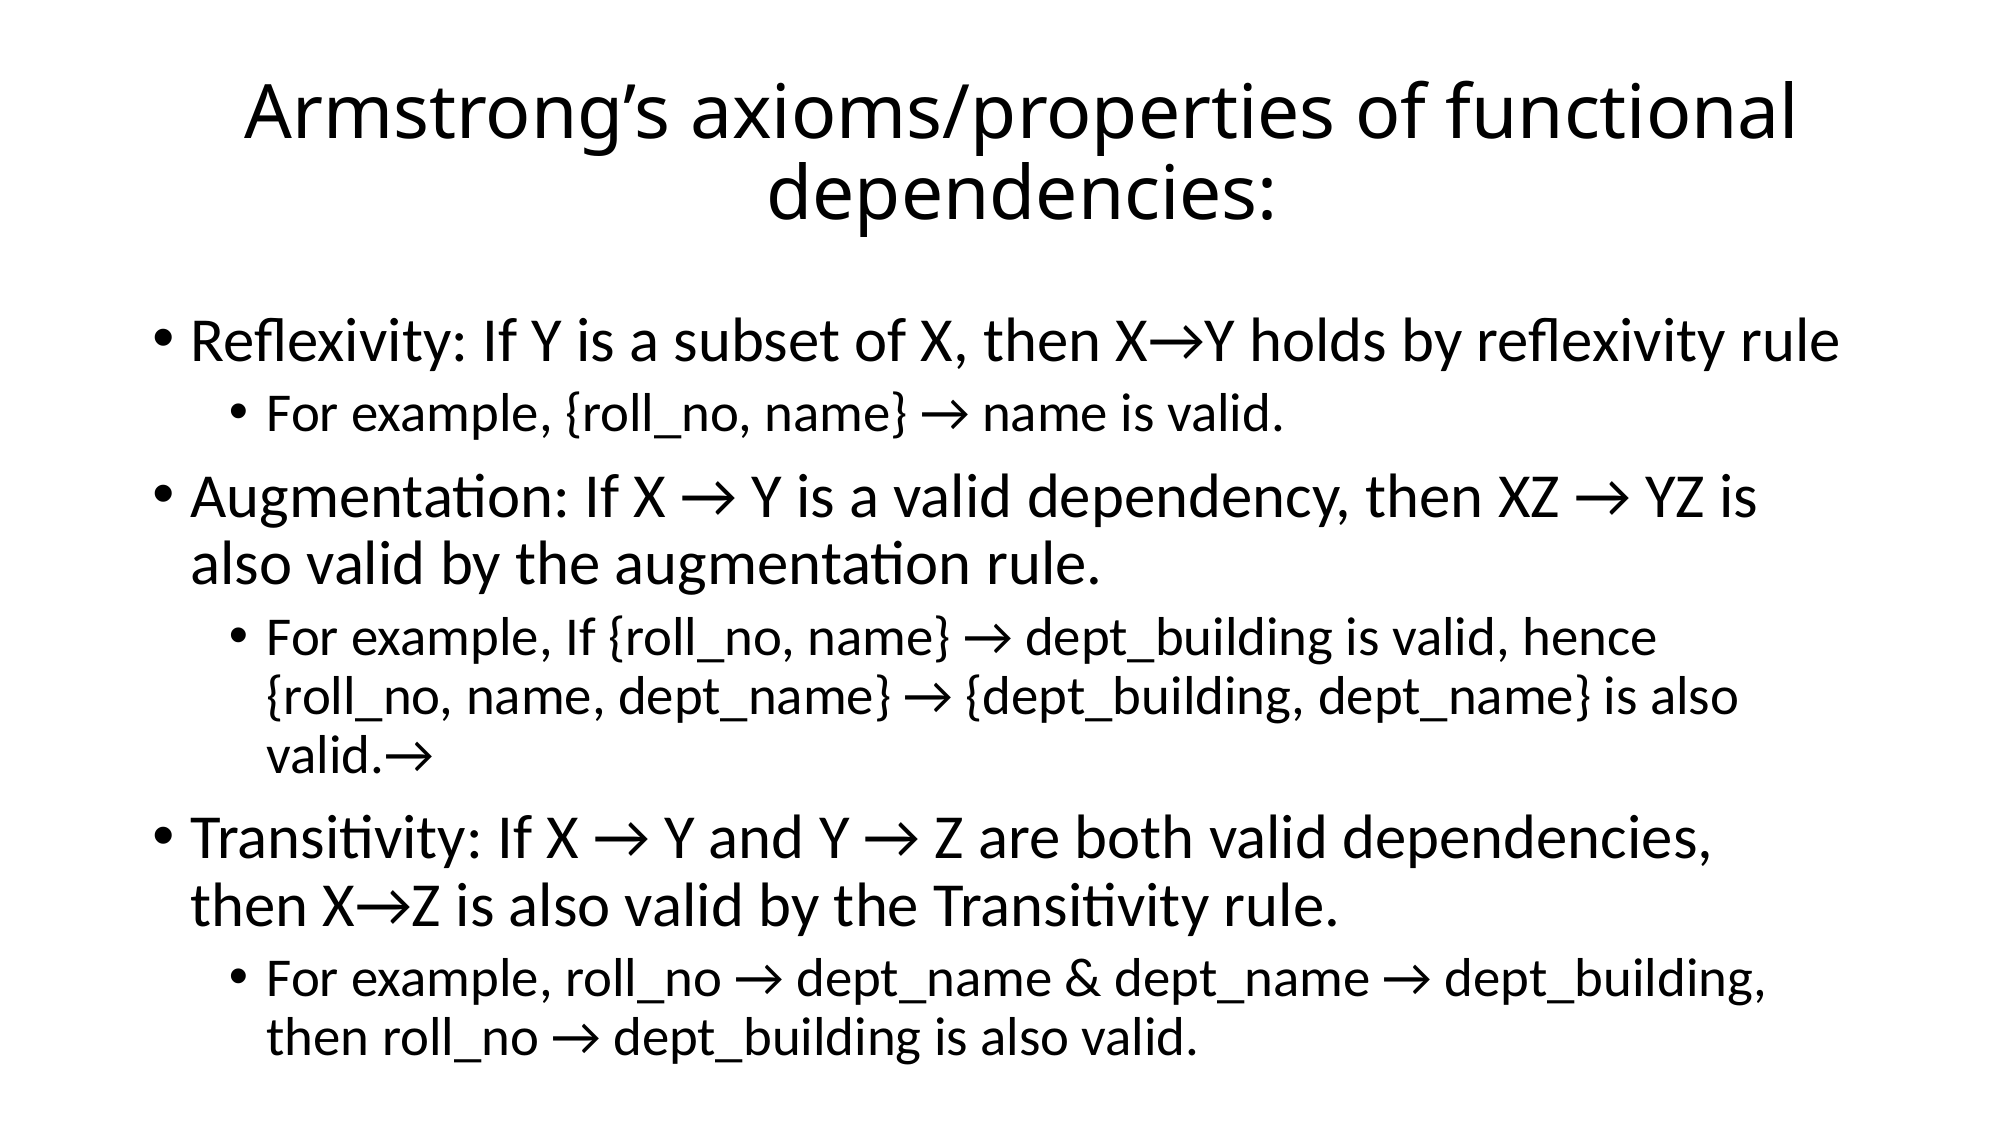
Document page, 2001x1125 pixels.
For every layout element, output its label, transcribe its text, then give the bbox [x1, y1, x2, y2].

list Reflexivity: If Y is a subset of X, then X→Y holds by reflexivity rule For example, {roll_no, name} → name is valid. Augmentation: If X → Y is a valid dependency, then XZ → YZ is also valid by the augmentation rule. For example, If {roll_no, name} → dept_building is valid, hence {roll_no, name, dept_name} → {dept_building, dept_name} is also valid.→ Transitivity: If X → Y and Y → Z are both valid dependencies, then X→Z is also valid by the Transitivity rule. For example, roll_no → dept_name & dept_name → dept_building, then roll_no → dept_building is also valid. [137, 299, 1863, 1097]
title Armstrong’s axioms/properties of functional dependencies: [66, 46, 1978, 264]
